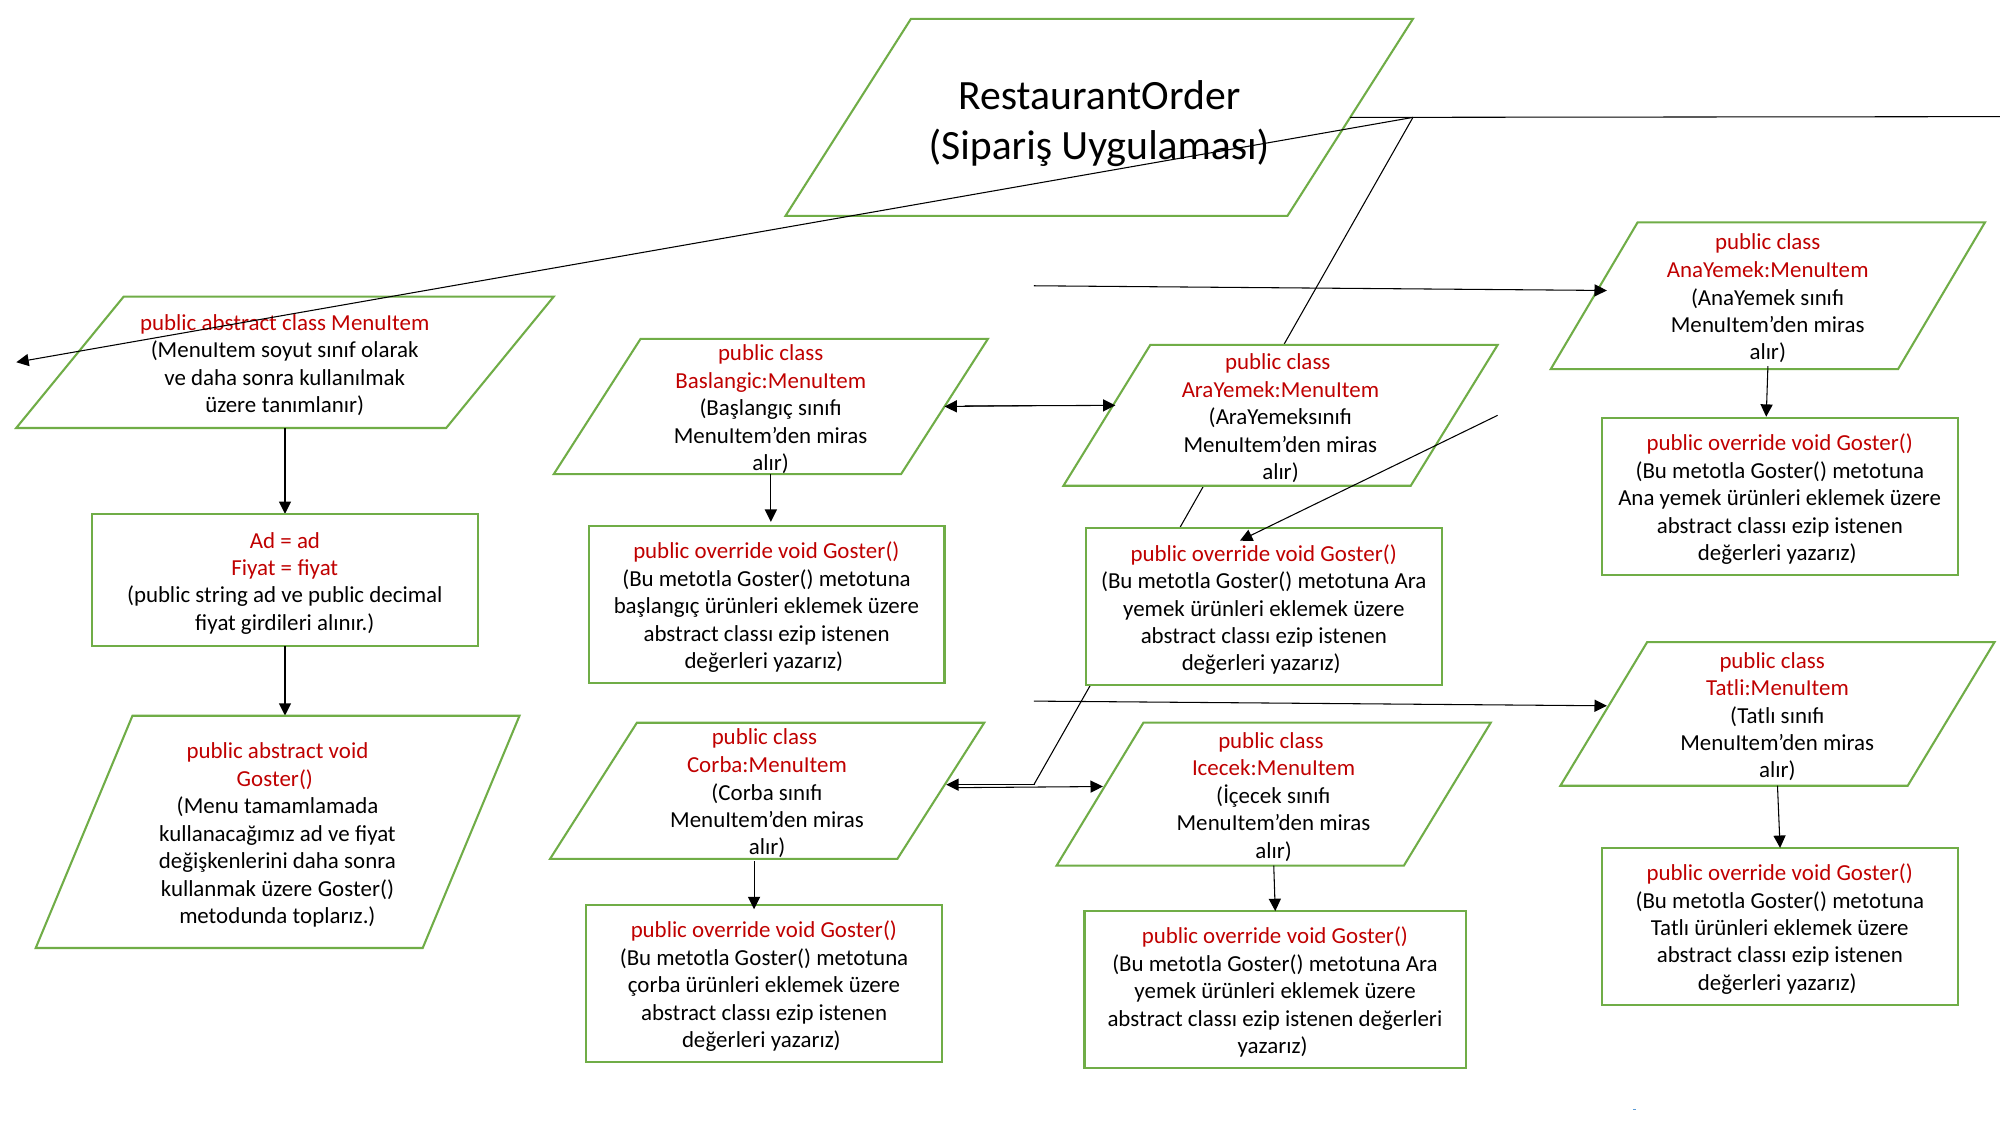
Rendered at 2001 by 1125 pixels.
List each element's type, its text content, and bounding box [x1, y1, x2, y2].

text_box public class AnaYemek:MenuItem (AnaYemek sınıfı MenuItem’den miras alır) [1548, 221, 1987, 371]
text_box public override void Goster() (Bu metotla Goster() metotuna başlangıç ürünleri eklemek üzere abstract classı ezip istenen değerleri yazarız) [588, 525, 946, 684]
text_box public abstract class MenuItem (MenuItem soyut sınıf olarak ve daha sonra kullanılmak üzere tanımlanır) [78, 295, 379, 350]
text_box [1033, 291, 1037, 405]
text_box public class AraYemek:MenuItem (AraYemeksınıfı MenuItem’den miras alır) [1061, 343, 1500, 487]
text_box public override void Goster() (Bu metotla Goster() metotuna Ara yemek ürünleri eklemek üzere abstract classı ezip istenen değerleri yazarız) [1083, 910, 1467, 1069]
text_box RestaurantOrder (Sipariş Uygulaması) [784, 17, 1415, 215]
text_box public override void Goster() (Bu metotla Goster() metotuna Ara yemek ürünleri eklemek üzere abstract classı ezip istenen değerleri yazarız) [1085, 527, 1443, 686]
text_box public class Baslangic:MenuItem (Başlangıç sınıfı MenuItem’den miras alır) [551, 337, 990, 476]
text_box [1033, 706, 1037, 785]
text_box Ad = ad Fiyat = fiyat (public string ad ve public decimal fiyat girdileri alınır.) [91, 513, 479, 647]
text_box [1033, 407, 1037, 701]
text_box public class Corba:MenuItem (Corba sınıfı MenuItem’den miras alır) [548, 721, 987, 860]
text_box public abstract class MenuItem (MenuItem soyut sınıf olarak ve daha sonra kullanılmak üzere tanımlanır) [14, 297, 555, 430]
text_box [1033, 701, 1607, 706]
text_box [1033, 285, 1607, 291]
text_box public abstract void Goster() (Menu tamamlamada kullanacağımız ad ve fiyat değişkenlerini daha sonra kullanmak üzere Goster() metodunda toplarız.) [34, 714, 522, 950]
text_box public class Tatli:MenuItem (Tatlı sınıfı MenuItem’den miras alır) [1558, 641, 1997, 787]
text_box public override void Goster() (Bu metotla Goster() metotuna Ana yemek ürünleri eklemek üzere abstract classı ezip istenen değerleri yazarız) [1601, 417, 1959, 576]
text_box public override void Goster() (Bu metotla Goster() metotuna Tatlı ürünleri eklemek üzere abstract classı ezip istenen değerleri yazarız) [1601, 847, 1959, 1006]
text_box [1777, 785, 1781, 848]
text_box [1033, 215, 1037, 285]
text_box public class Icecek:MenuItem (İçecek sınıfı MenuItem’den miras alır) [1054, 721, 1493, 867]
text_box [285, 215, 1033, 297]
text_box public override void Goster() (Bu metotla Goster() metotuna çorba ürünleri eklemek üzere abstract classı ezip istenen değerleri yazarız) [585, 904, 943, 1063]
text_box RestaurantOrder (Sipariş Uygulaması) [865, 131, 1343, 217]
